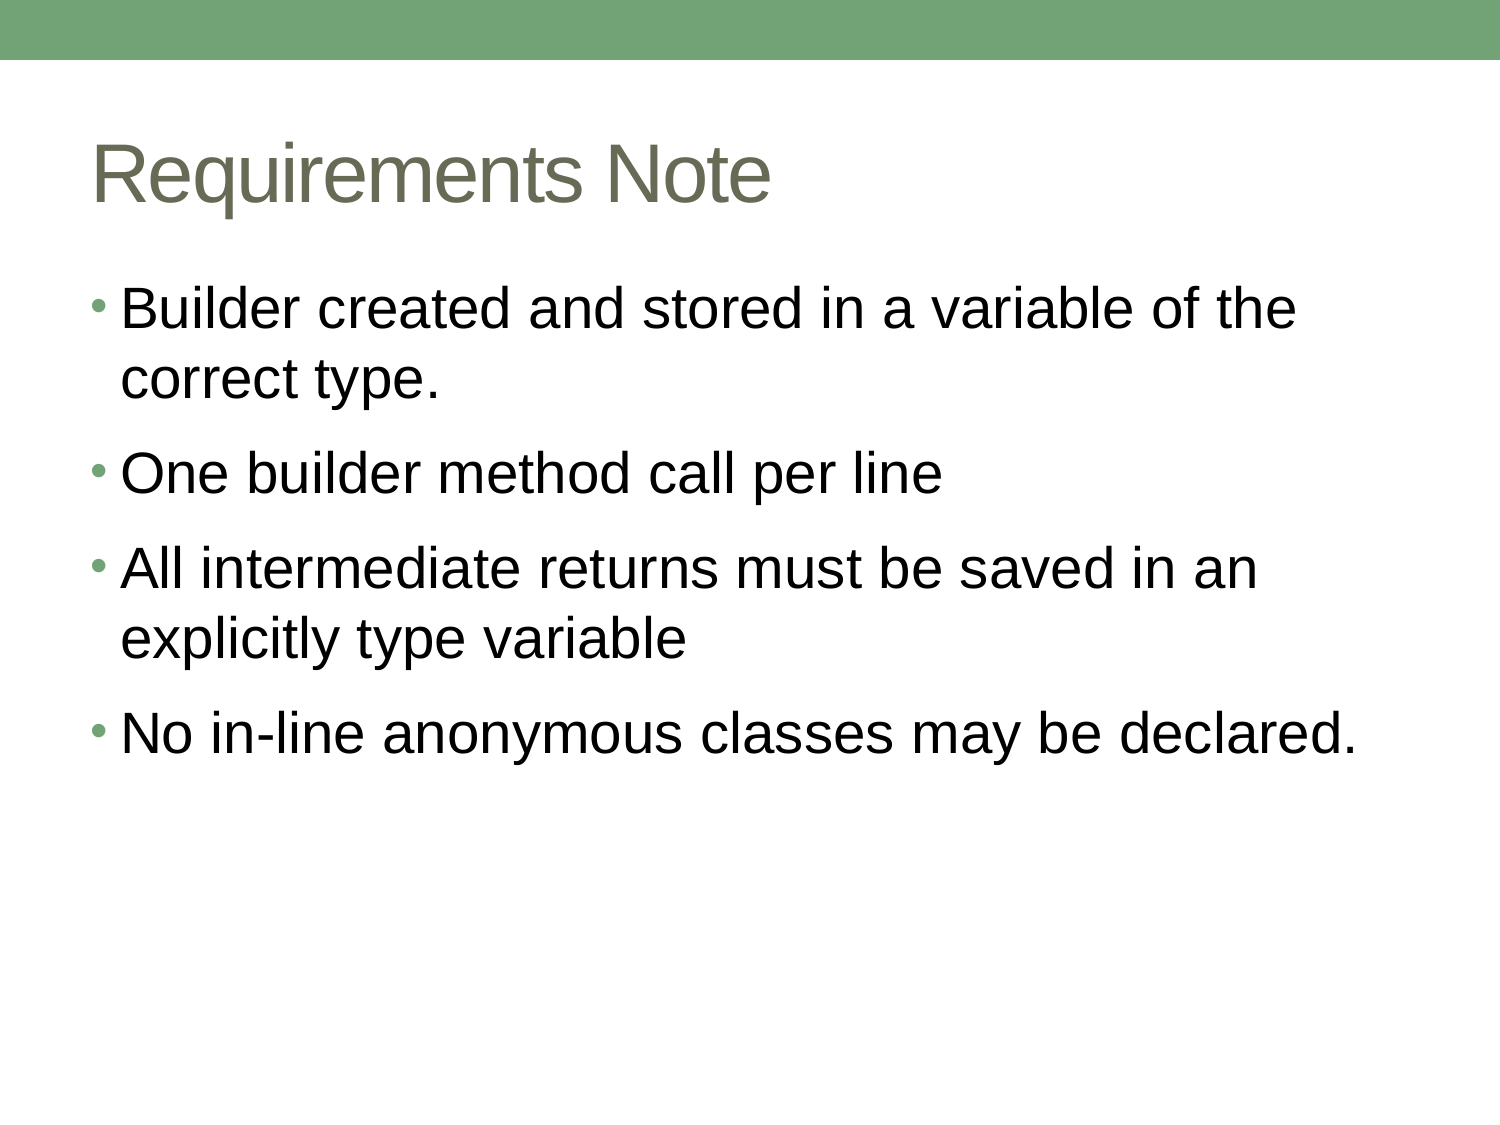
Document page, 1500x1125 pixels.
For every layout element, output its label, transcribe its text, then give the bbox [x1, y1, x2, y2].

list Builder created and stored in a variable of the correct type. One builder method call per line All intermediate returns must be saved in an explicitly type variable No in-line anonymous classes may be declared. [75, 262, 1425, 1063]
title Requirements Note [75, 87, 1425, 250]
